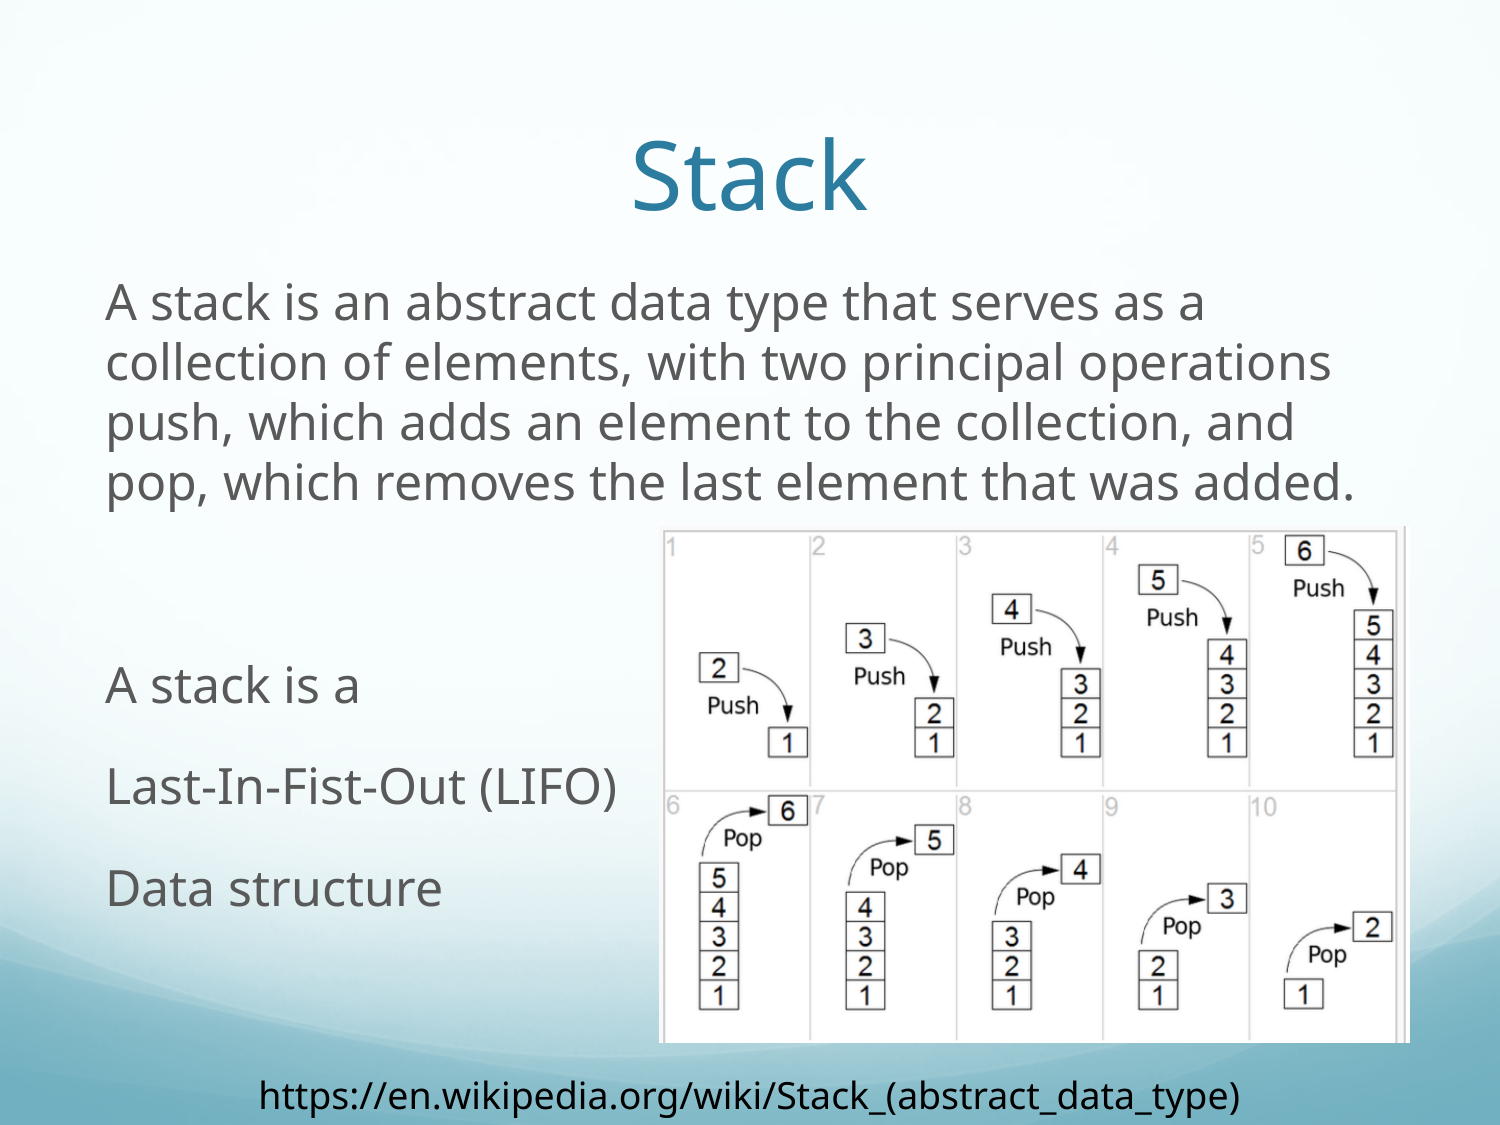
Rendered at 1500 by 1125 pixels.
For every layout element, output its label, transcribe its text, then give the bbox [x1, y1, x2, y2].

title Stack [90, 17, 1410, 237]
text_box https://en.wikipedia.org/wiki/Stack_(abstract_data_type) [243, 1064, 1256, 1125]
list A stack is an abstract data type that serves as a collection of elements, with two principal operations push, which adds an element to the collection, and pop, which removes the last element that was added. A stack is a Last-In-Fist-Out (LIFO) Data structure [90, 262, 1410, 975]
picture [658, 525, 1410, 1044]
